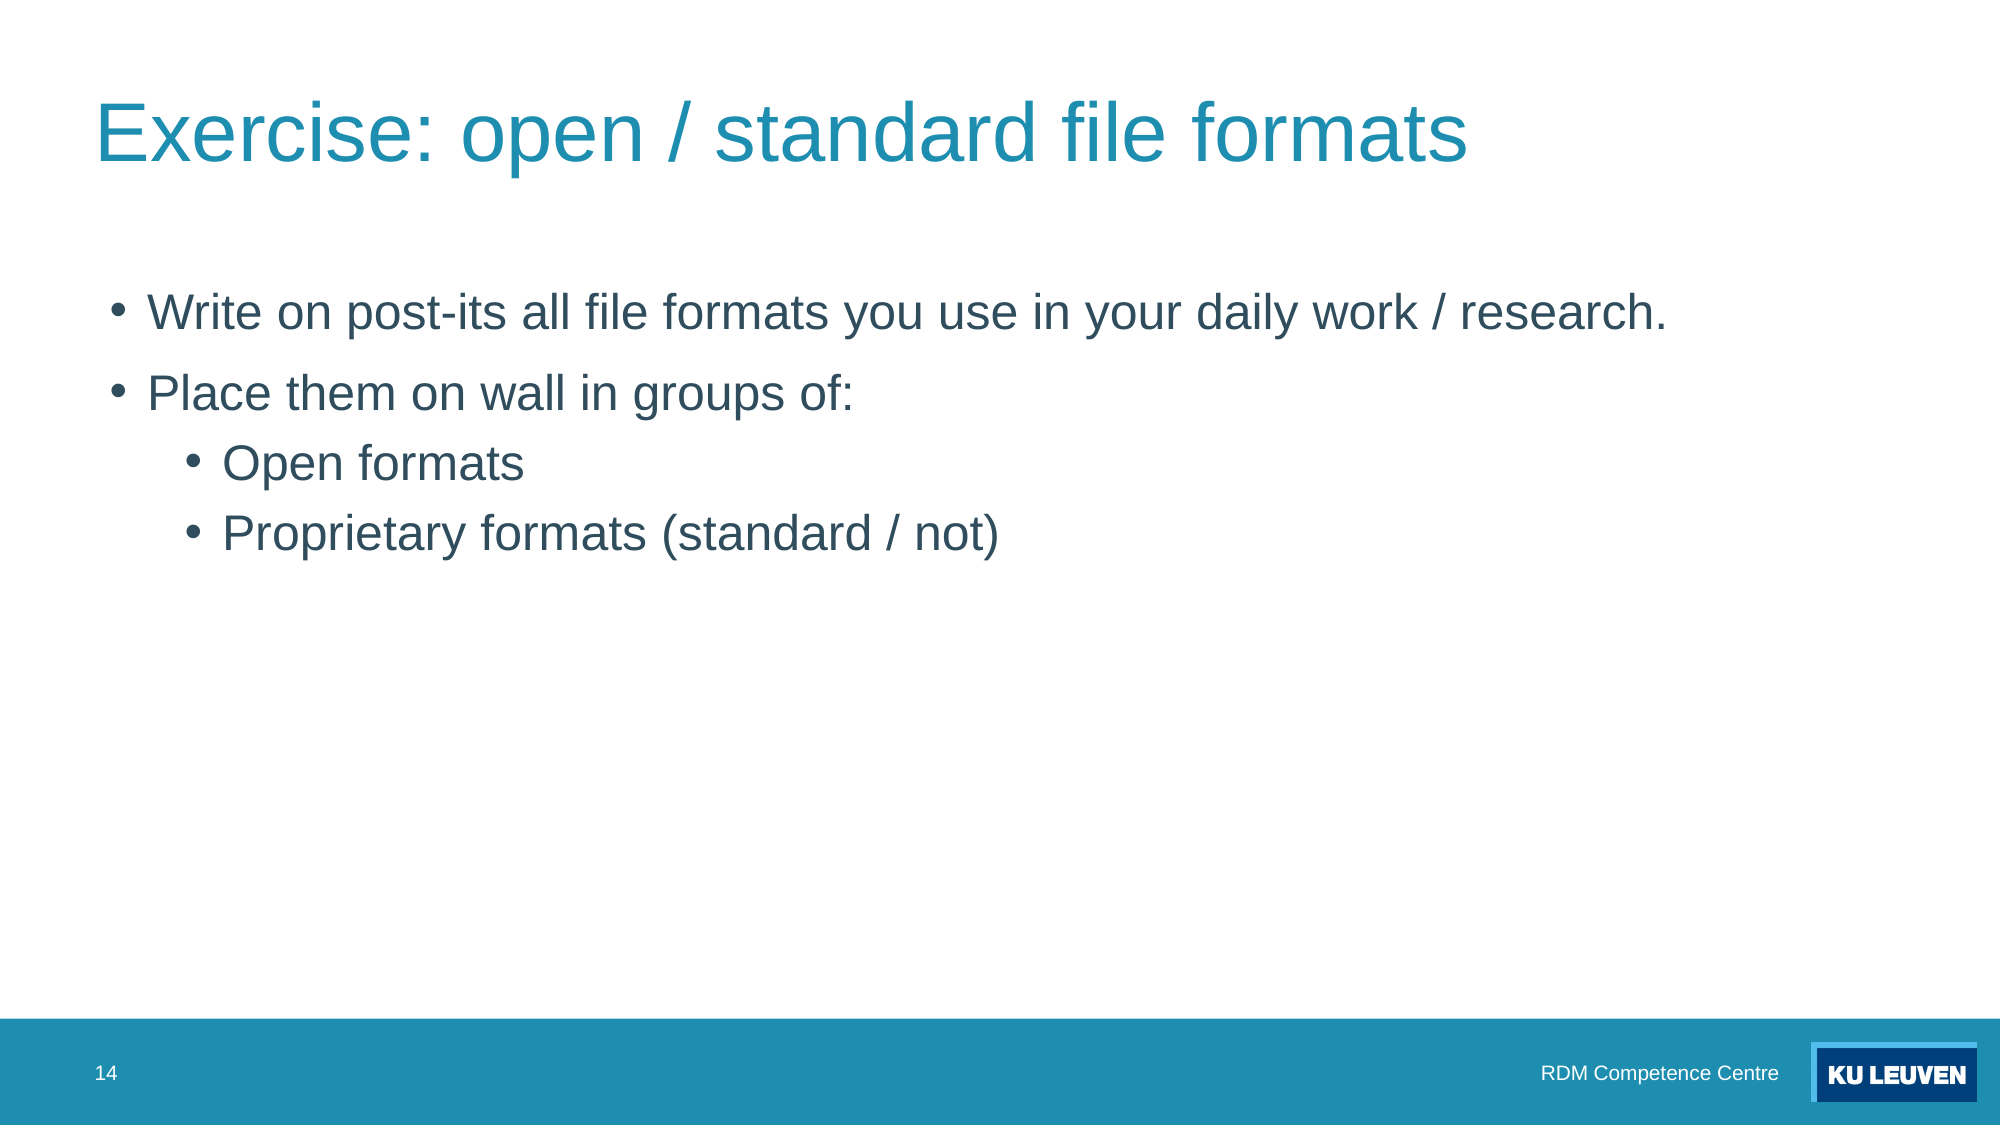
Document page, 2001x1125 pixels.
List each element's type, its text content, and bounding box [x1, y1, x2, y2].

footer RDM Competence Centre [989, 1018, 1809, 1125]
title Exercise: open / standard file formats [94, 33, 1906, 223]
slide_number 14 [94, 1018, 201, 1125]
list Write on post-its all file formats you use in your daily work / research. Place them on wall in groups of: Open formats Proprietary formats (standard / not) [94, 271, 1906, 1004]
picture [1811, 1042, 1977, 1102]
